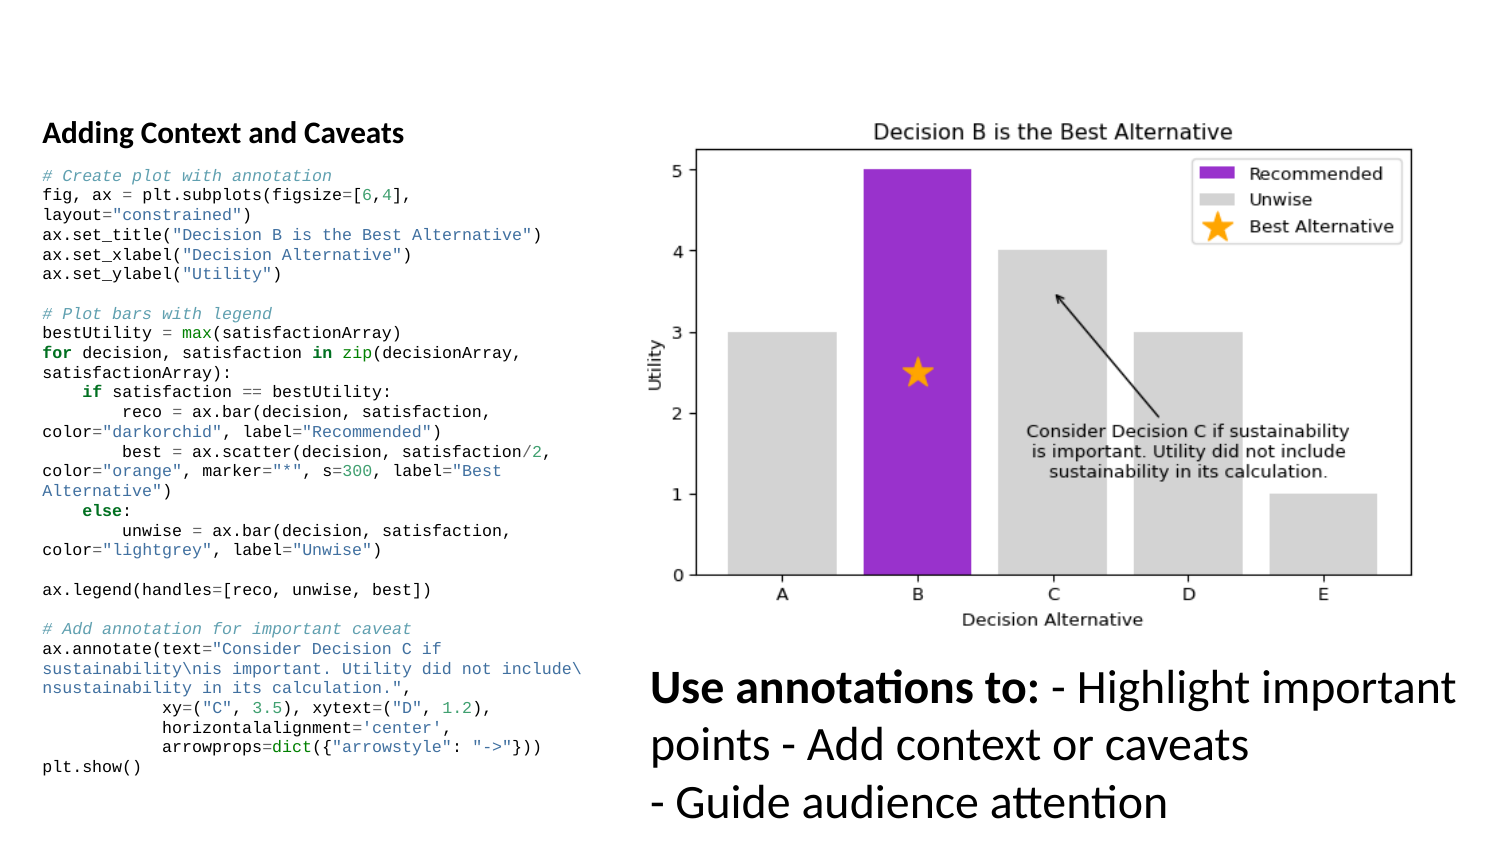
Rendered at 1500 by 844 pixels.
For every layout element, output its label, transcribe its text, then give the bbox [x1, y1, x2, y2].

list Use annotations to: - Highlight important points - Add context or caveats - Guide audience attention [634, 647, 1473, 844]
picture [634, 110, 1424, 642]
title Adding Context and Caveats [27, 14, 521, 157]
list # Create plot with annotation fig, ax = plt.subplots(figsize=[6,4], layout="constrained") ax.set_title("Decision B is the Best Alternative") ax.set_xlabel("Decision Alternative") ax.set_ylabel("Utility") # Plot bars with legend bestUtility = max(satisfactionArray) for decision, satisfaction in zip(decisionArray, satisfactionArray): if satisfaction == bestUtility: reco = ax.bar(decision, satisfaction, color="darkorchid", label="Recommended") best = ax.scatter(decision, satisfaction/2, color="orange", marker="*", s=300, label="Best Alternative") else: unwise = ax.bar(decision, satisfaction, color="lightgrey", label="Unwise") ax.legend(handles=[reco, unwise, best]) # Add annotation for important caveat ax.annotate(text="Consider Decision C if sustainability\nis important. Utility did not include\nsustainability in its calculation.", xy=("C", 3.5), xytext=("D", 1.2), horizontalalignment='center', arrowprops=dict({"arrowstyle": "->"})) plt.show() [27, 157, 598, 784]
